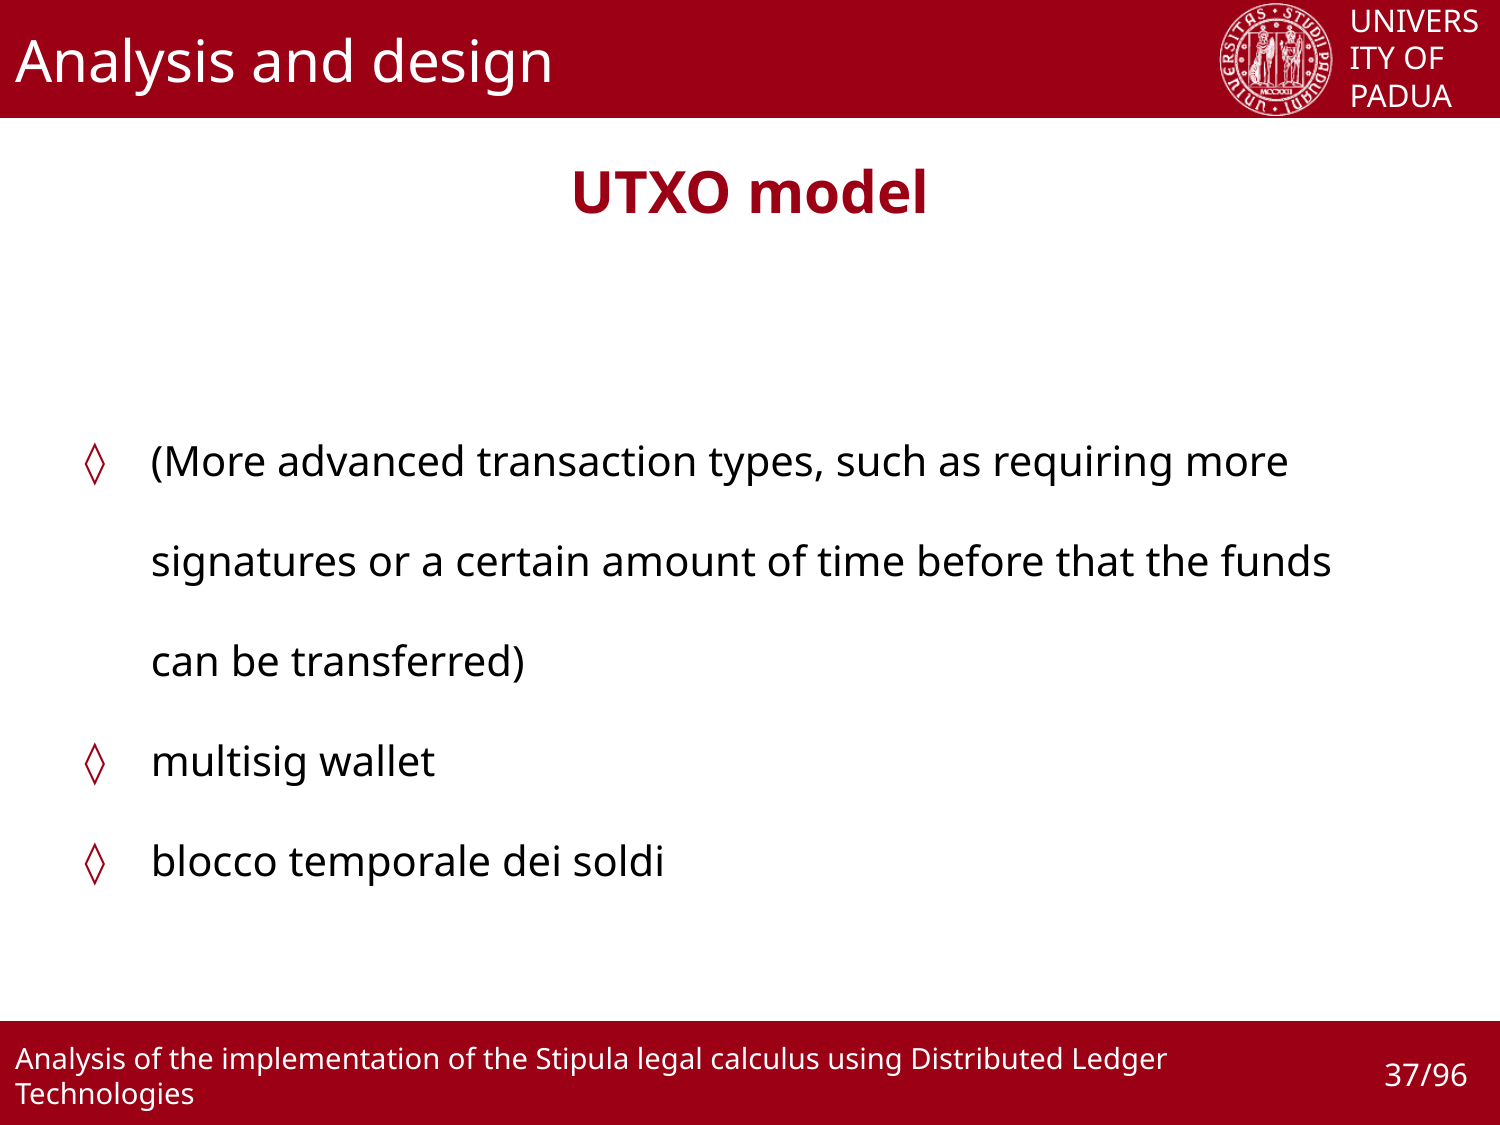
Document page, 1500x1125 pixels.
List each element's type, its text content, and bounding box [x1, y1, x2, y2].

slide_number 37/96 [1358, 1021, 1477, 1125]
text_box UTXO model [116, 147, 1384, 233]
title Analysis and design [0, 0, 1223, 119]
text_box (More advanced transaction types, such as requiring more signatures or a certain amount of time before that the funds can be transferred) multisig wallet blocco temporale dei soldi [60, 377, 1383, 893]
picture [1223, 0, 1500, 118]
